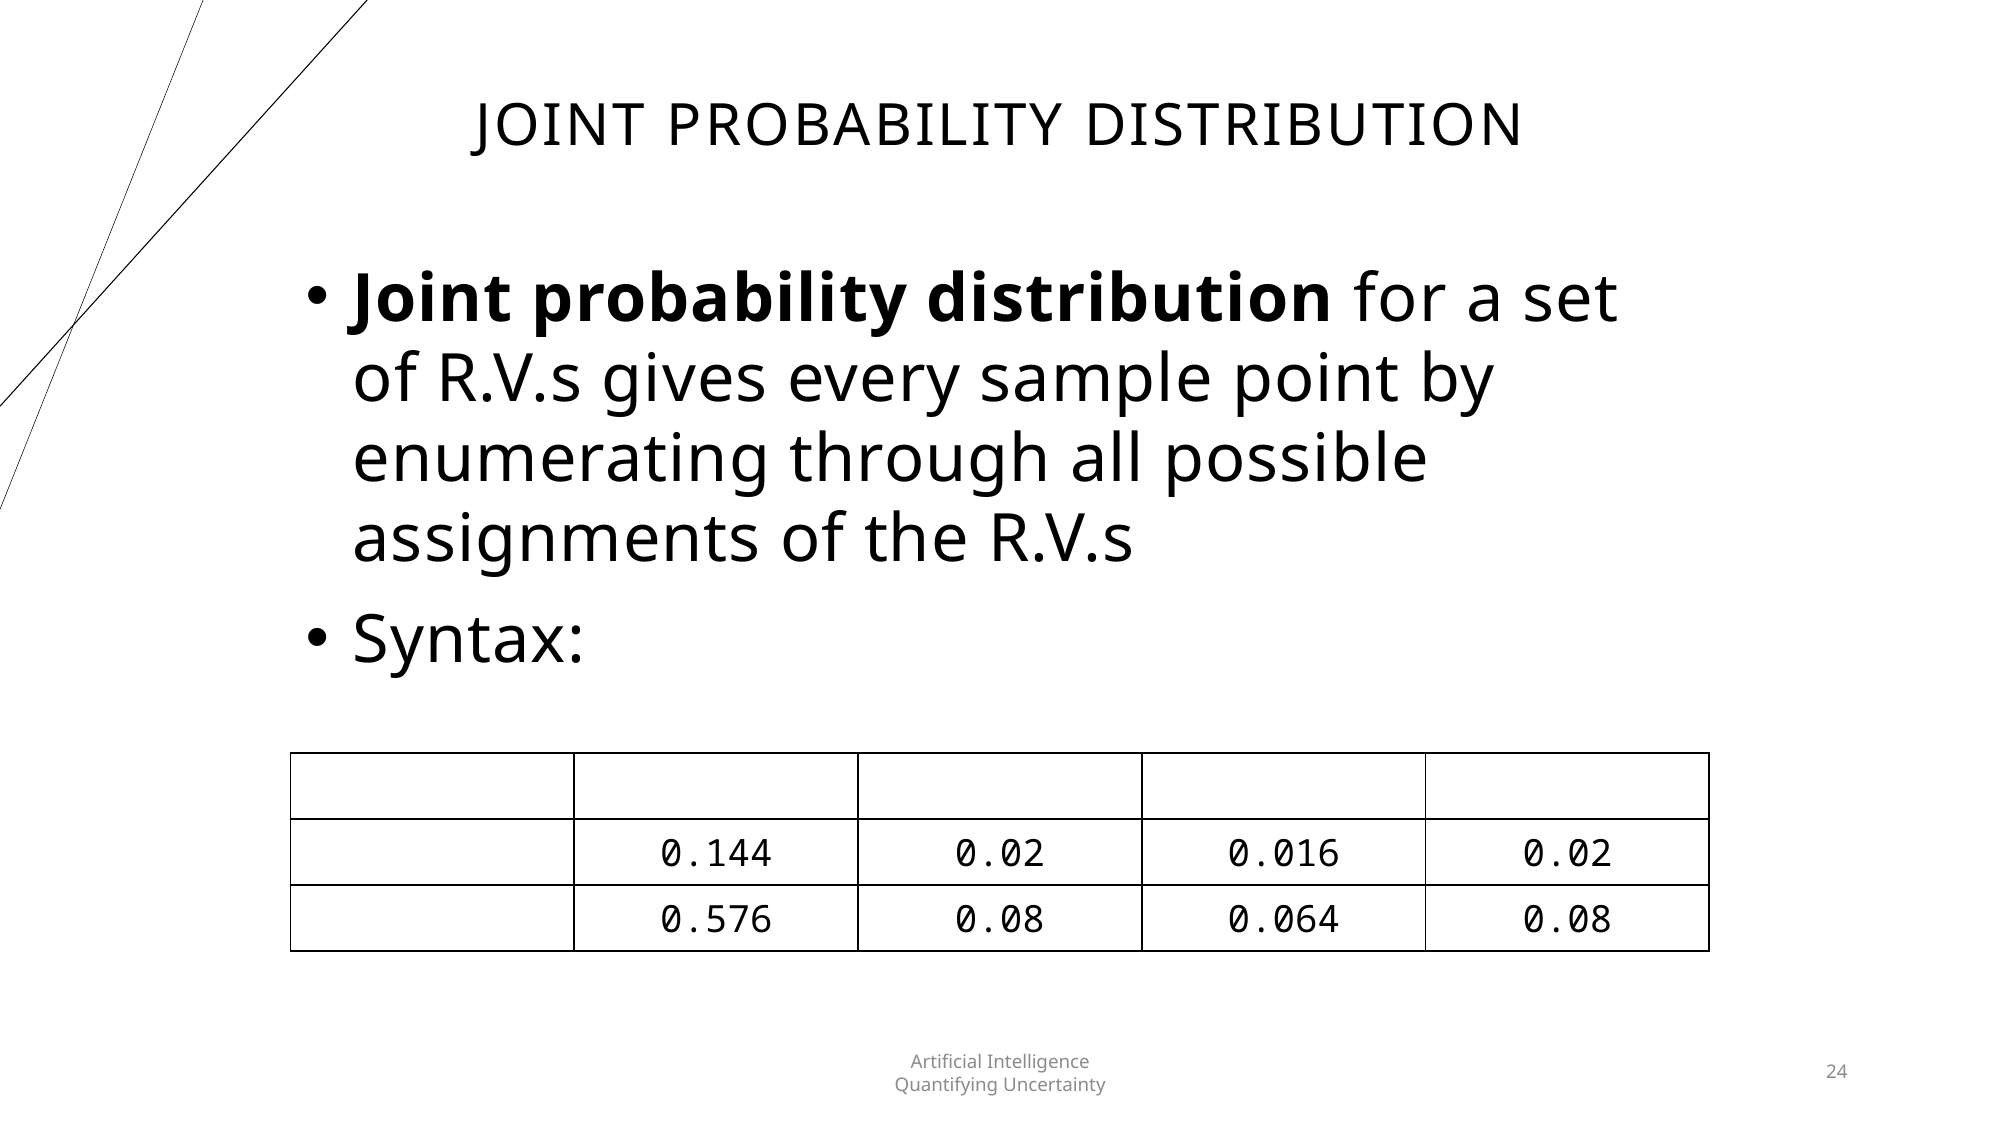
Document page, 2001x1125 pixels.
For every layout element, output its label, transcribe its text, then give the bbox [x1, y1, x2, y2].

footer Artificial Intelligence Quantifying Uncertainty [662, 1042, 1338, 1103]
title Joint Probability Distribution [309, 59, 1691, 195]
slide_number 24 [1412, 1042, 1863, 1103]
